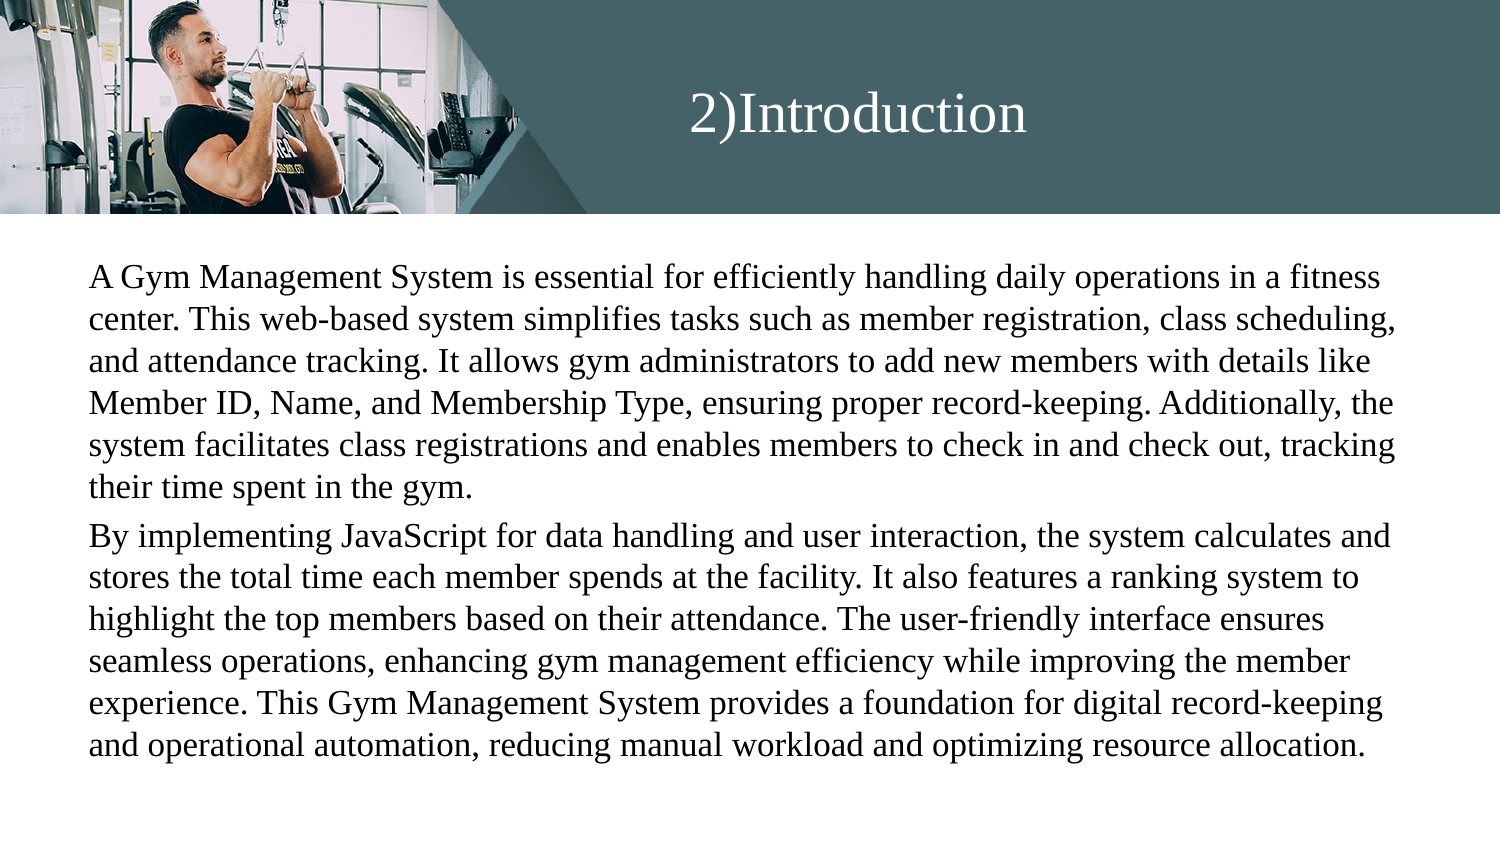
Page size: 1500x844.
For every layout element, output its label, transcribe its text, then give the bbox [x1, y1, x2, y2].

title 2)Introduction [674, 46, 1428, 172]
picture [0, 0, 1500, 844]
list A Gym Management System is essential for efficiently handling daily operations in a fitness center. This web-based system simplifies tasks such as member registration, class scheduling, and attendance tracking. It allows gym administrators to add new members with details like Member ID, Name, and Membership Type, ensuring proper record-keeping. Additionally, the system facilitates class registrations and enables members to check in and check out, tracking their time spent in the gym. By implementing JavaScript for data handling and user interaction, the system calculates and stores the total time each member spends at the facility. It also features a ranking system to highlight the top members based on their attendance. The user-friendly interface ensures seamless operations, enhancing gym management efficiency while improving the member experience. This Gym Management System provides a foundation for digital record-keeping and operational automation, reducing manual workload and optimizing resource allocation. [73, 246, 1427, 782]
